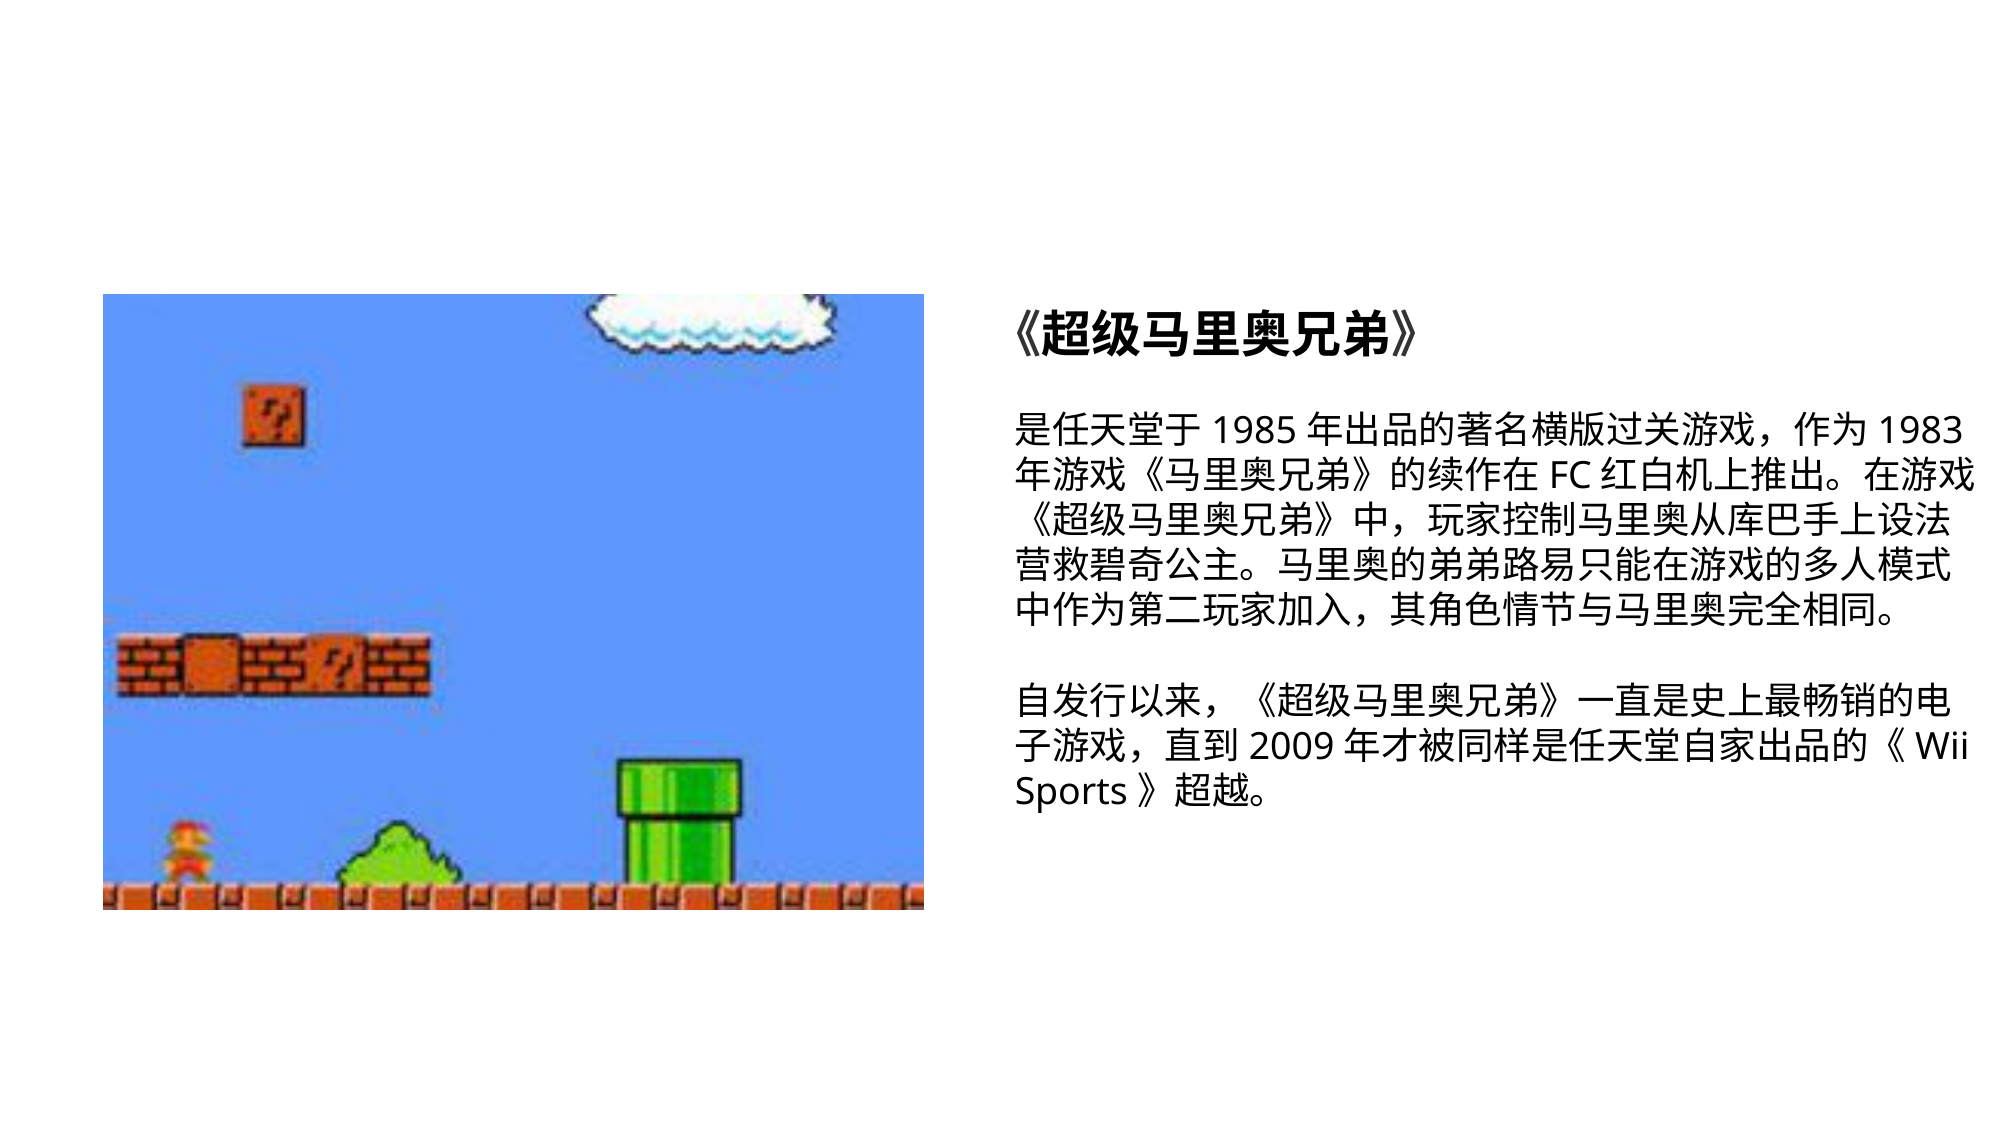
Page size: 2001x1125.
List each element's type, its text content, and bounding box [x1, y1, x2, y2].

picture [103, 294, 924, 910]
text_box 是任天堂于1985年出品的著名横版过关游戏，作为1983年游戏《马里奥兄弟》的续作在FC红白机上推出。在游戏《超级马里奥兄弟》中，玩家控制马里奥从库巴手上设法营救碧奇公主。马里奥的弟弟路易只能在游戏的多人模式中作为第二玩家加入，其角色情节与马里奥完全相同。 [999, 399, 2000, 639]
text_box 《超级马里奥兄弟》 [976, 295, 1977, 370]
text_box 自发行以来，《超级马里奥兄弟》一直是史上最畅销的电子游戏，直到2009年才被同样是任天堂自家出品的《Wii Sports》超越。 [999, 669, 2000, 820]
